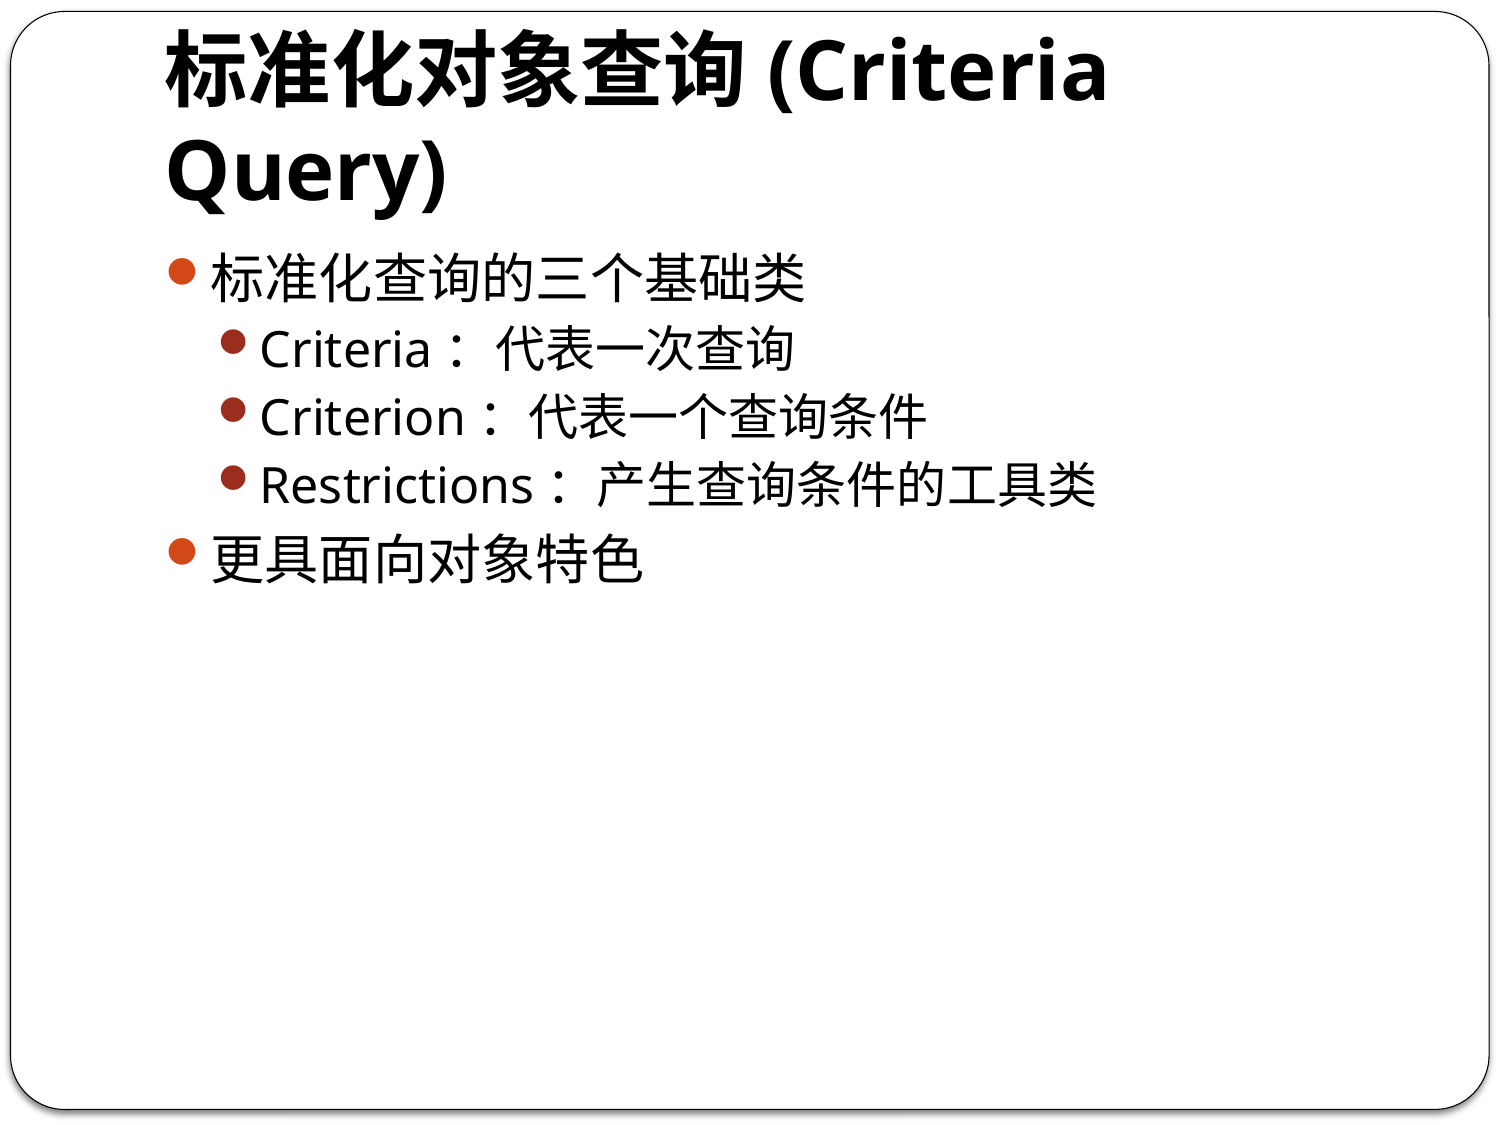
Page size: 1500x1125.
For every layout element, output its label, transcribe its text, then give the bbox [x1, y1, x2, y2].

list 标准化查询的三个基础类 Criteria：代表一次查询 Criterion：代表一个查询条件 Restrictions：产生查询条件的工具类 更具面向对象特色 [150, 237, 1425, 988]
title 标准化对象查询(Criteria Query) [150, 45, 1425, 233]
